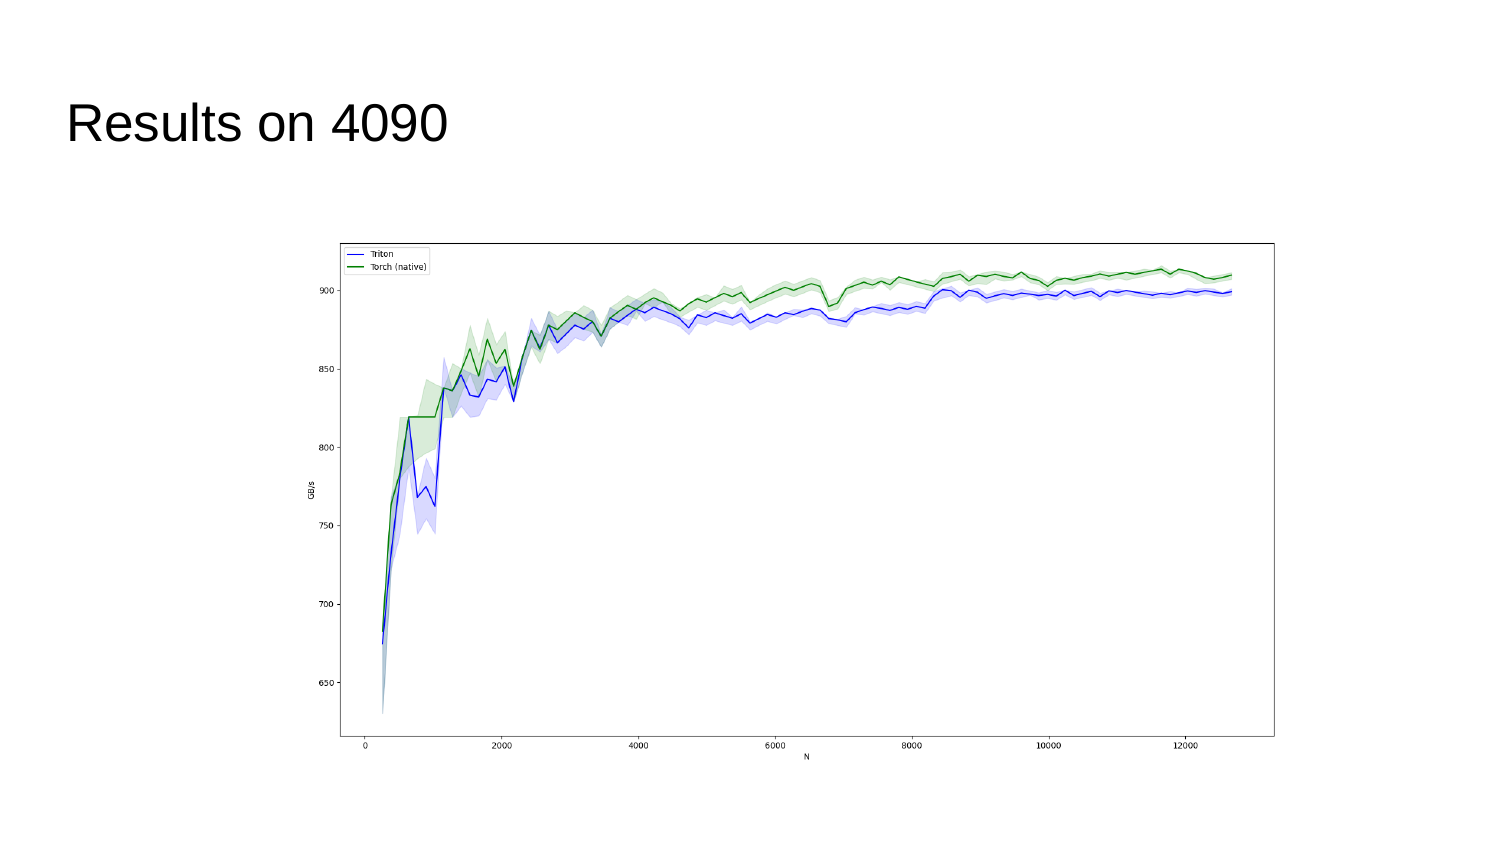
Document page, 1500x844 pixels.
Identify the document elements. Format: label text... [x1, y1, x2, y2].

picture [189, 166, 1395, 807]
title Results on 4090 [51, 72, 1449, 167]
